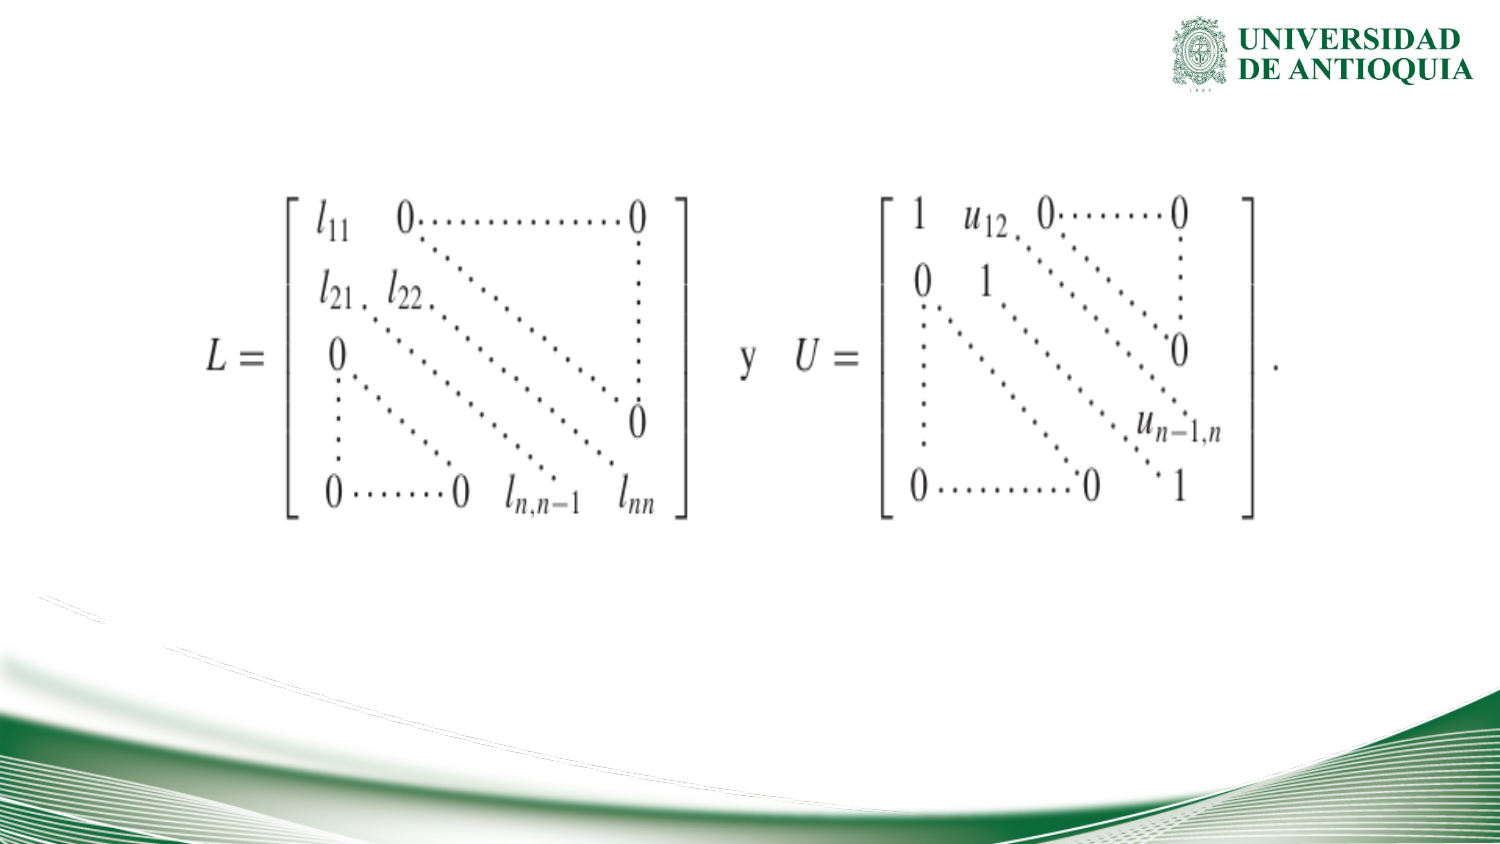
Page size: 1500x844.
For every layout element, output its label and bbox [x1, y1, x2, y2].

picture [0, 111, 1500, 844]
picture [1167, 13, 1477, 95]
